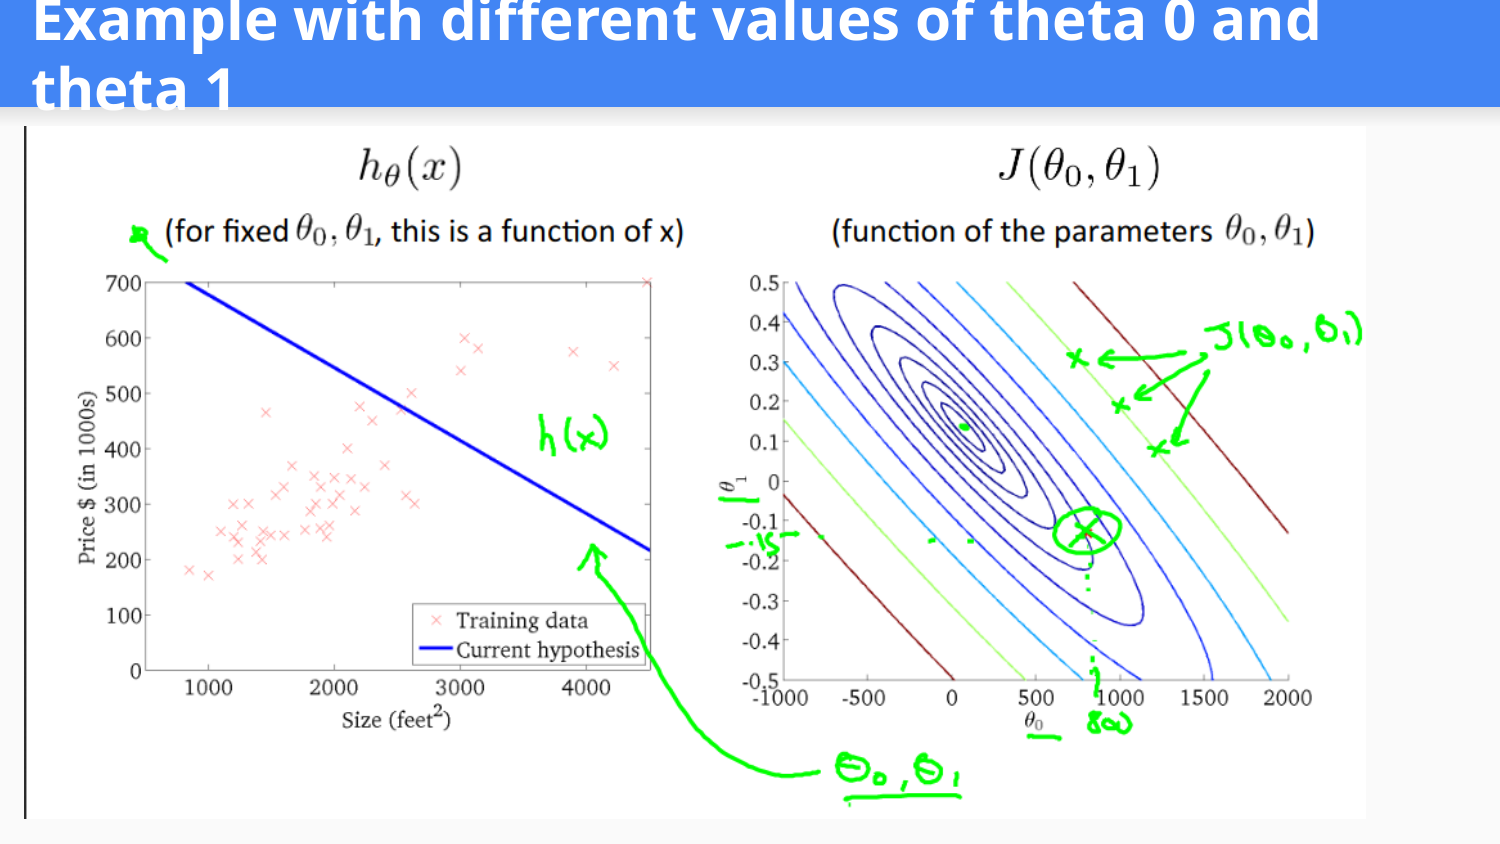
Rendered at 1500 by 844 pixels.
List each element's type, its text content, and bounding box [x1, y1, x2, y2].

picture [24, 126, 1366, 819]
title Example with different values of theta 0 and theta 1 [16, 2, 1464, 102]
